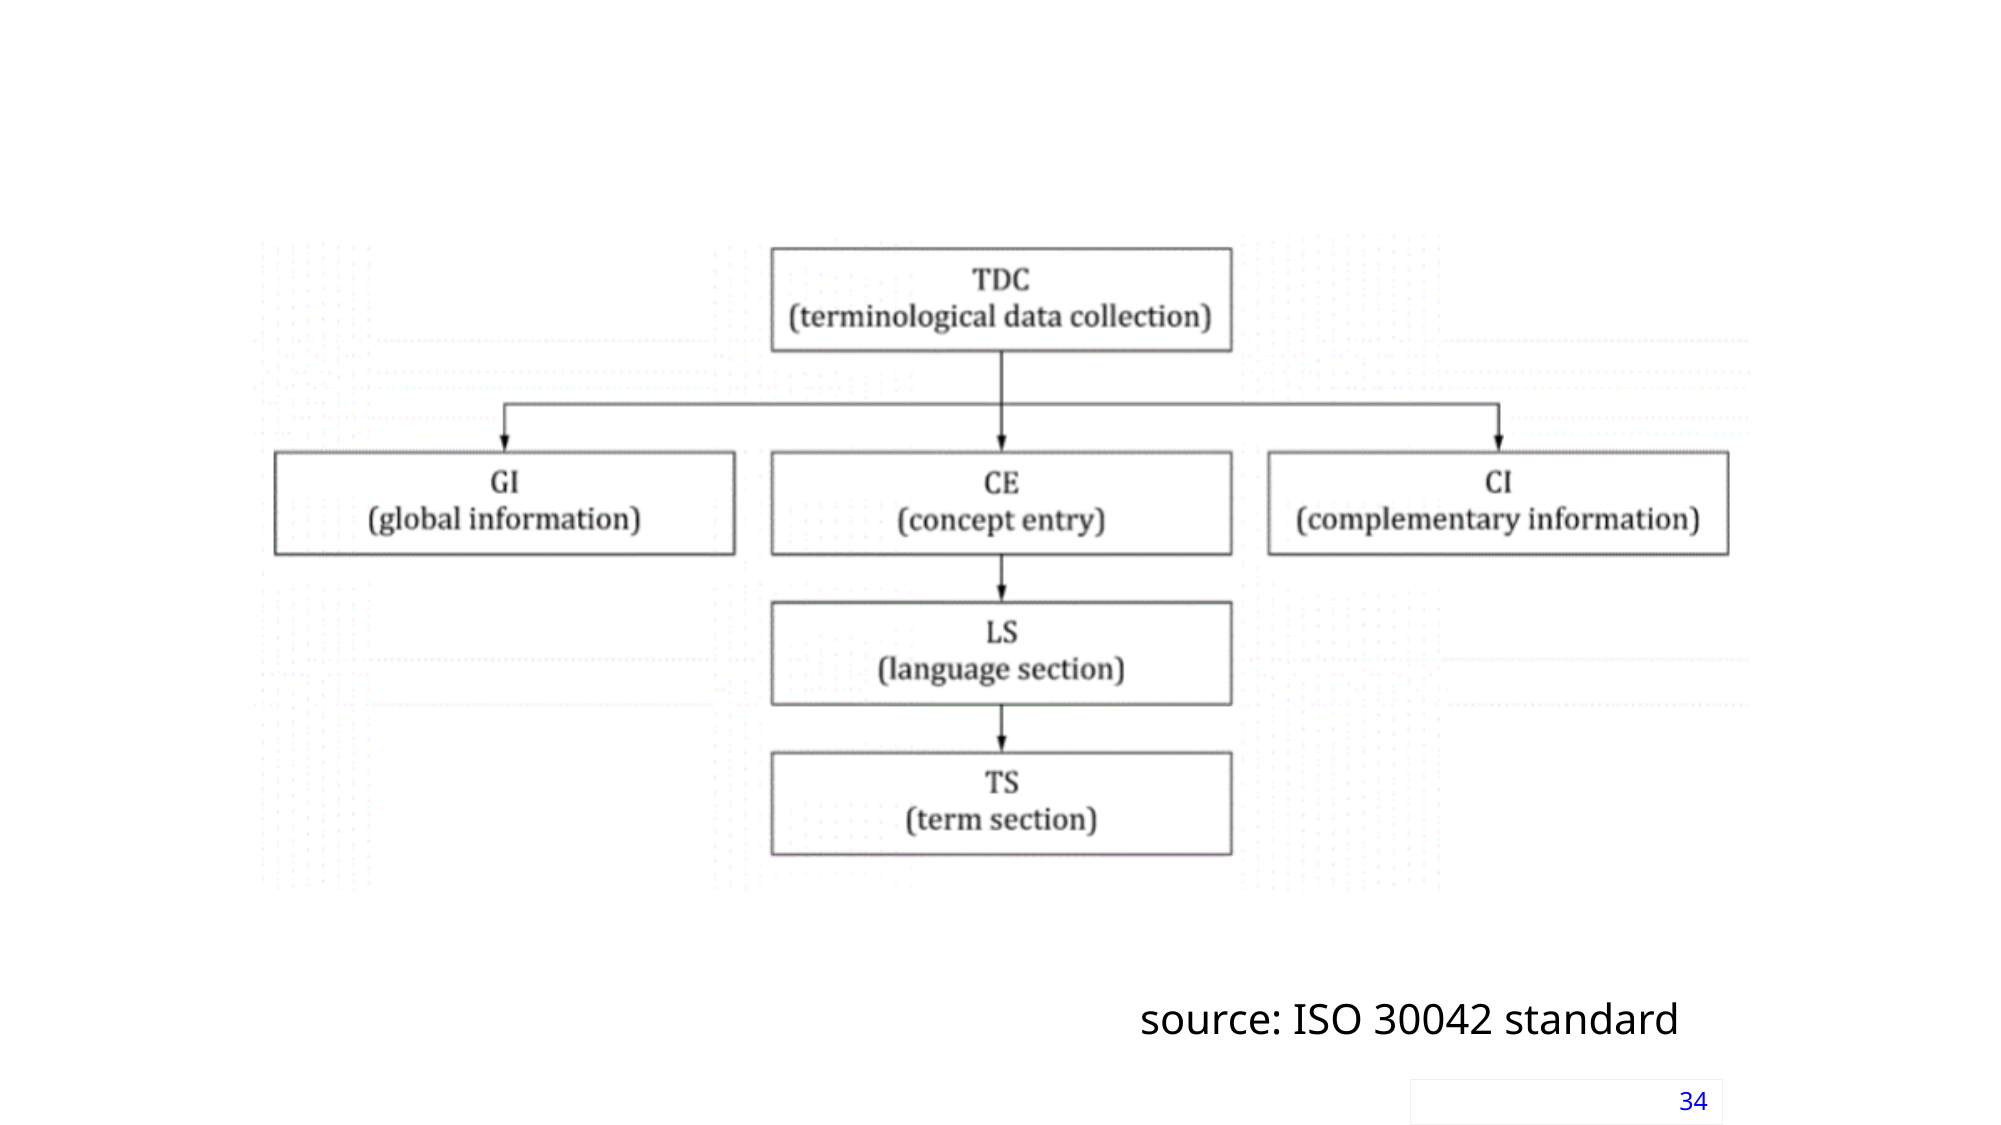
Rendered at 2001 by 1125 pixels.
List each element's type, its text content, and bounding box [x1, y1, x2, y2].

picture [249, 234, 1750, 891]
text_box source: ISO 30042 standard [1125, 985, 1696, 1051]
slide_number 34 [1410, 1079, 1723, 1125]
